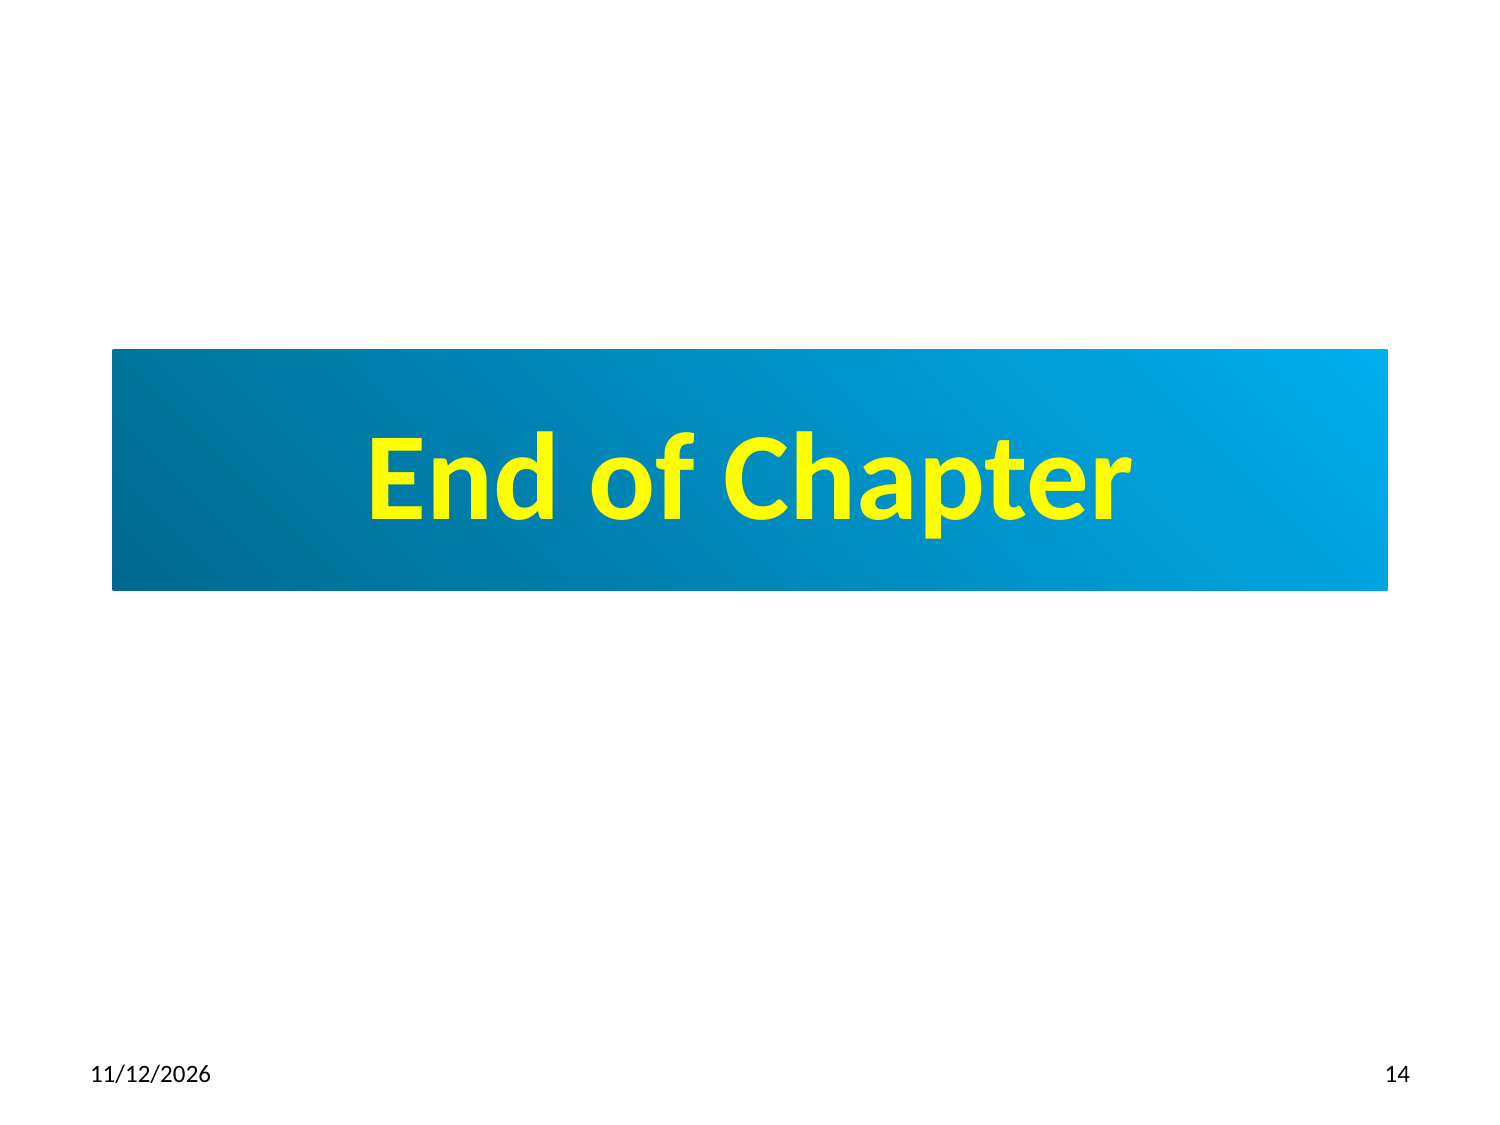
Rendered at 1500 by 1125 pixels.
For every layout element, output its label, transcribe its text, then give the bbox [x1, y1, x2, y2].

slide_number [75, 1042, 425, 1103]
title End of Chapter [112, 349, 1388, 591]
slide_number 14 [1074, 1042, 1425, 1103]
